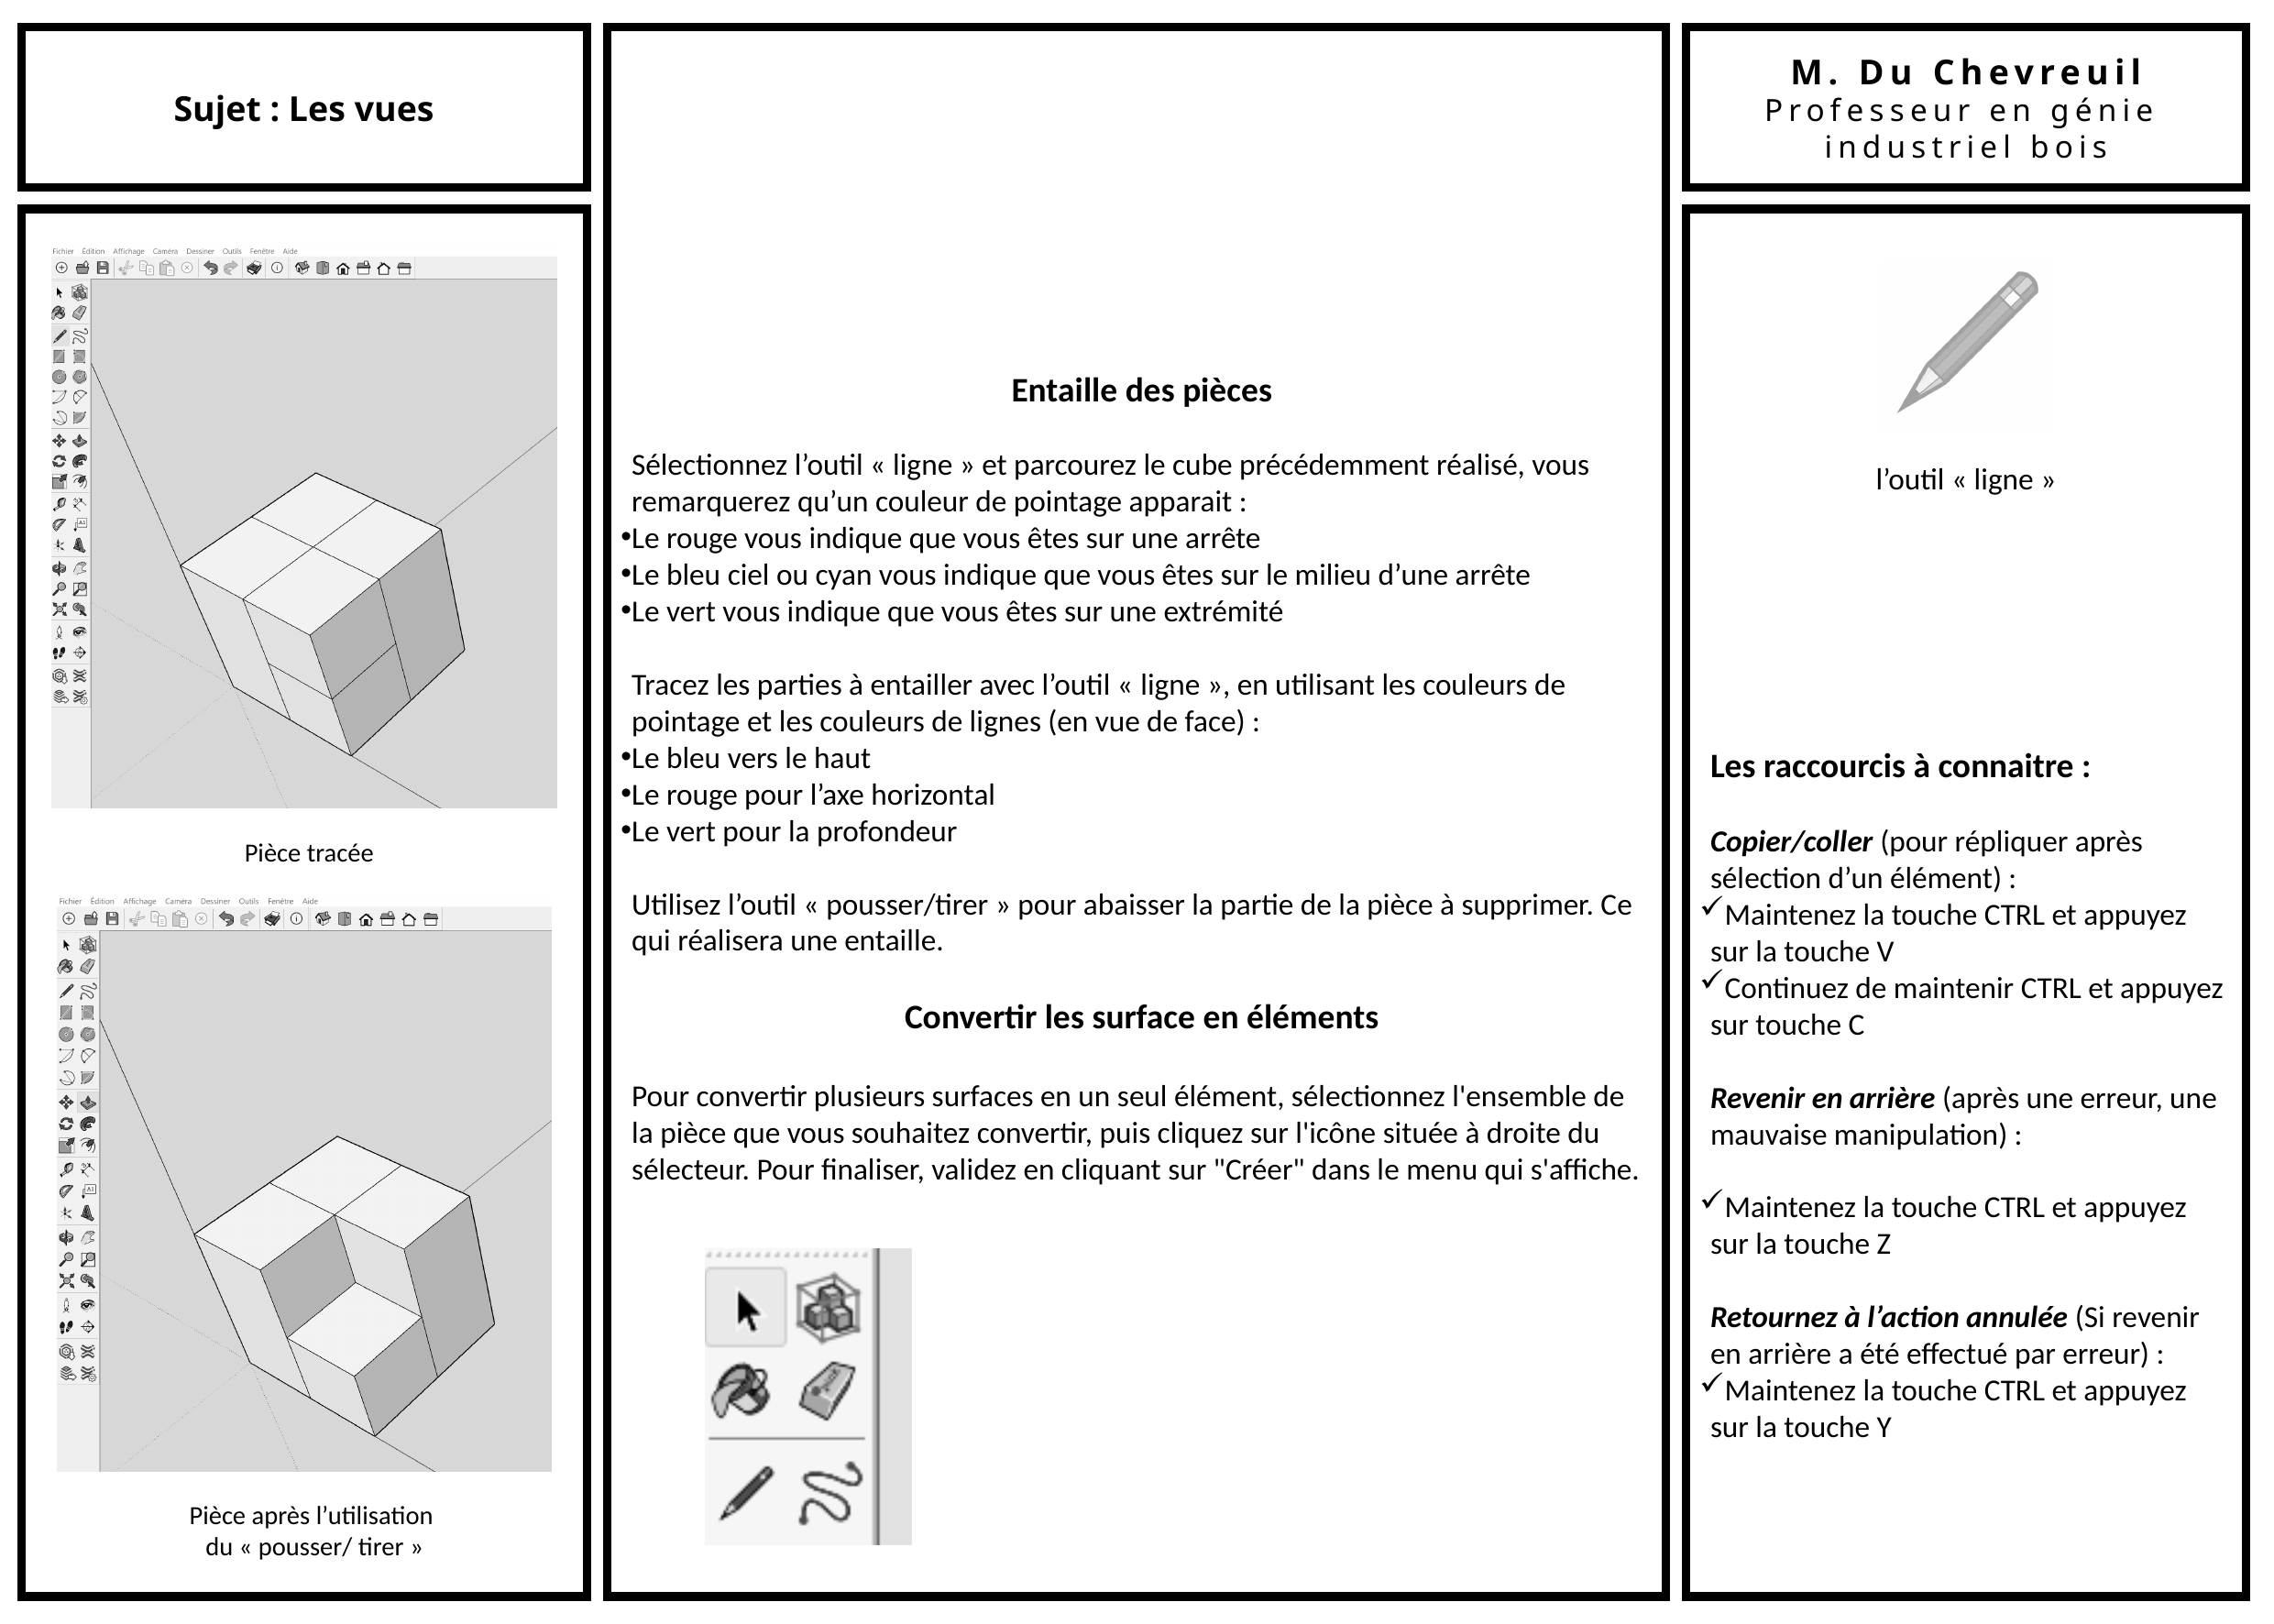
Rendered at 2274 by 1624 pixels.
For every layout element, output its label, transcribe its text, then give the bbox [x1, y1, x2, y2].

text_box Les raccourcis à connaitre : Copier/coller (pour répliquer après sélection d’un élément) : Maintenez la touche CTRL et appuyez sur la touche V Continuez de maintenir CTRL et appuyez sur touche C Revenir en arrière (après une erreur, une mauvaise manipulation) : Maintenez la touche CTRL et appuyez sur la touche Z Retournez à l’action annulée (Si revenir en arrière a été effectué par erreur) : Maintenez la touche CTRL et appuyez sur la touche Y [1685, 208, 2247, 1597]
text_box Pièce tracée [26, 828, 593, 874]
picture [51, 246, 557, 808]
text_box Sujet : Les vues [20, 26, 588, 188]
text_box l’outil « ligne » [1686, 452, 2247, 503]
text_box Entaille des pièces Sélectionnez l’outil « ligne » et parcourez le cube précédemment réalisé, vous remarquerez qu’un couleur de pointage apparait : Le rouge vous indique que vous êtes sur une arrête Le bleu ciel ou cyan vous indique que vous êtes sur le milieu d’une arrête Le vert vous indique que vous êtes sur une extrémité Tracez les parties à entailler avec l’outil « ligne », en utilisant les couleurs de pointage et les couleurs de lignes (en vue de face) : Le bleu vers le haut Le rouge pour l’axe horizontal Le vert pour la profondeur Utilisez l’outil « pousser/tirer » pour abaisser la partie de la pièce à supprimer. Ce qui réalisera une entaille. Convertir les surface en éléments Pour convertir plusieurs surfaces en un seul élément, sélectionnez l'ensemble de la pièce que vous souhaitez convertir, puis cliquez sur l'icône située à droite du sélecteur. Pour finaliser, validez en cliquant sur "Créer" dans le menu qui s'affiche. [607, 26, 1666, 1597]
picture [705, 1248, 912, 1545]
picture [57, 894, 552, 1472]
text_box M. Du Chevreuil Professeur en génie industriel bois [1685, 26, 2247, 188]
picture [1878, 262, 2054, 432]
text_box [20, 208, 588, 1597]
text_box Pièce après l’utilisation du « pousser/ tirer » [31, 1491, 598, 1568]
